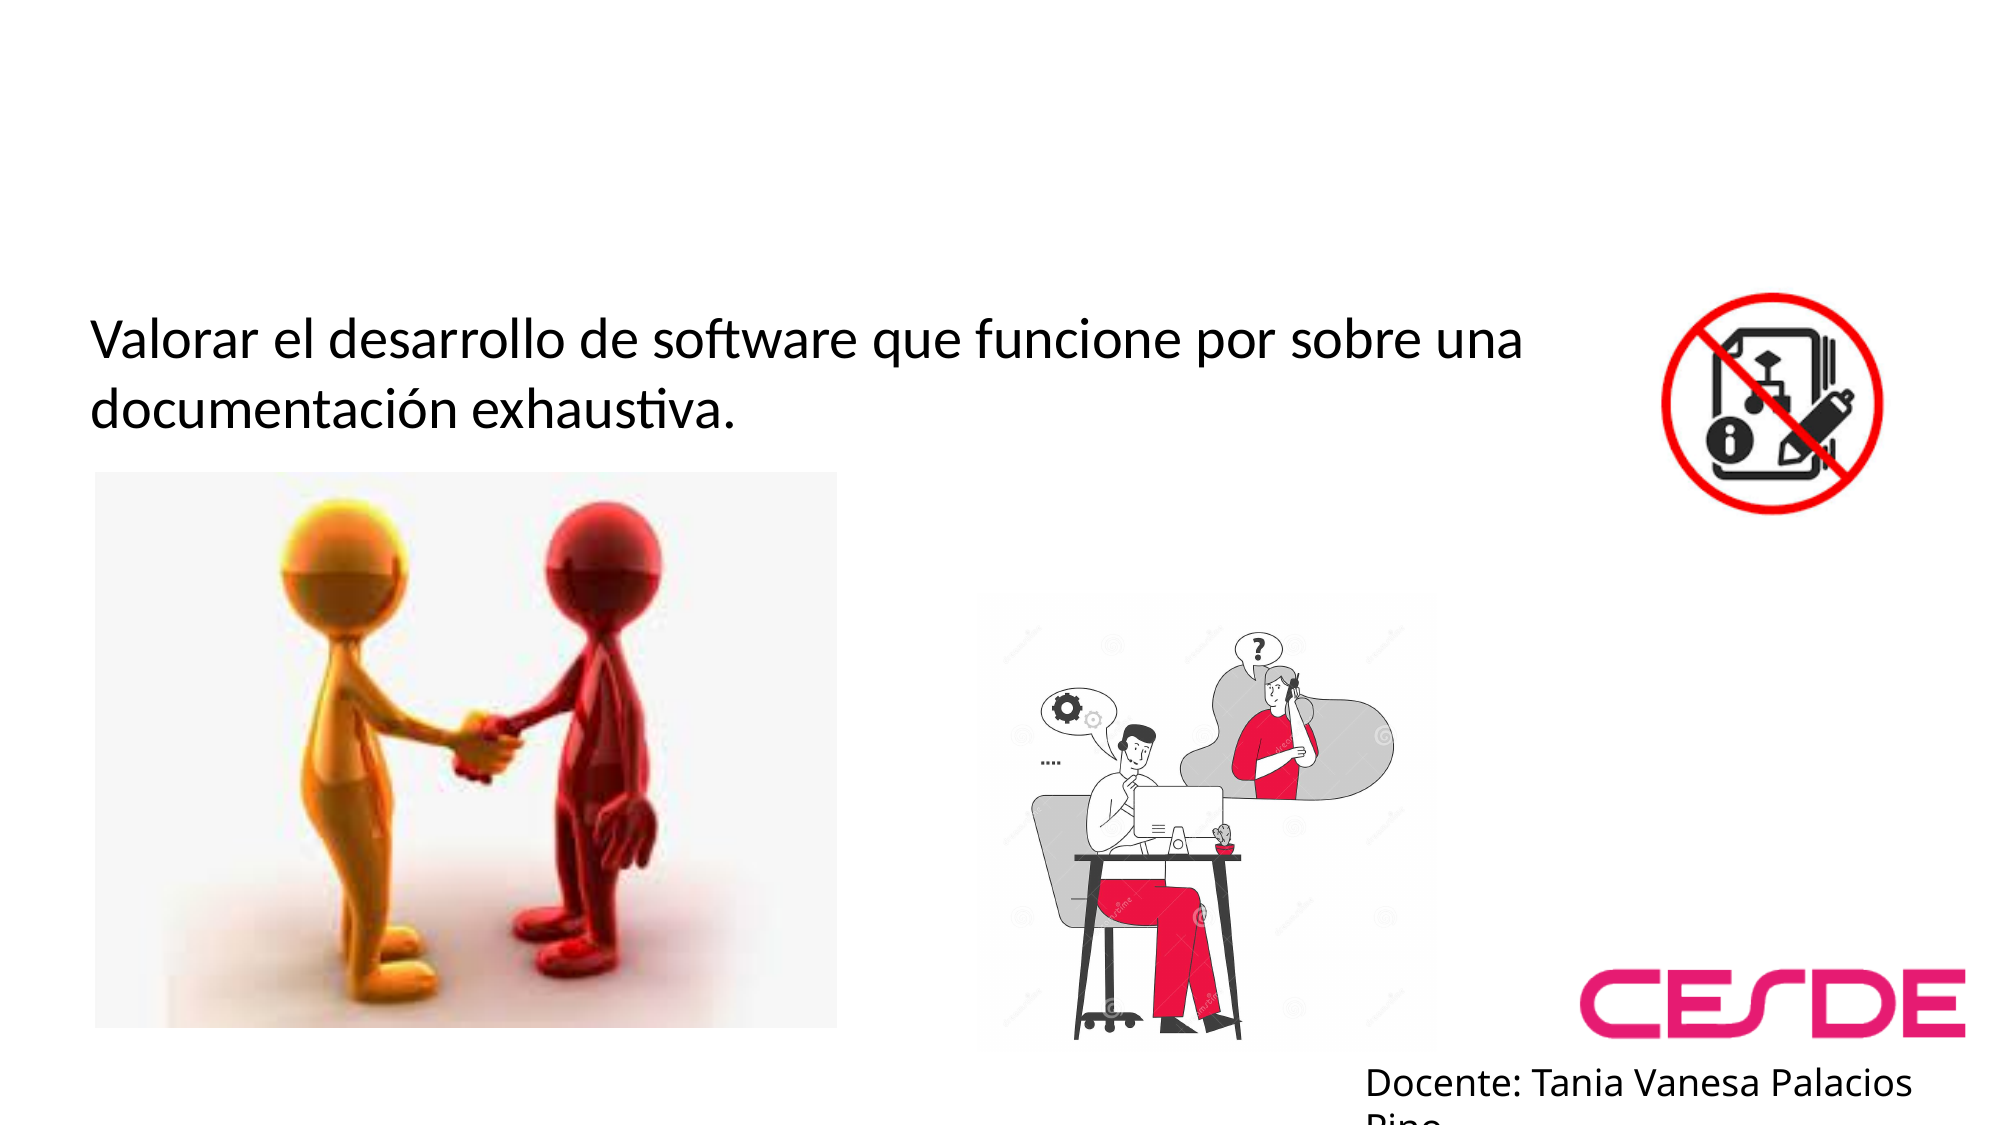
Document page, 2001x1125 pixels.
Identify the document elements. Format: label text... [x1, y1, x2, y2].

text_box Docente: Tania Vanesa Palacios Pino [1350, 1051, 2000, 1125]
picture [977, 593, 1437, 1052]
picture [95, 472, 837, 1028]
picture [1577, 246, 1969, 563]
picture [1577, 940, 1969, 1068]
text_box Valorar el desarrollo de software que funcione por sobre una documentación exhaustiva. [76, 292, 1577, 448]
